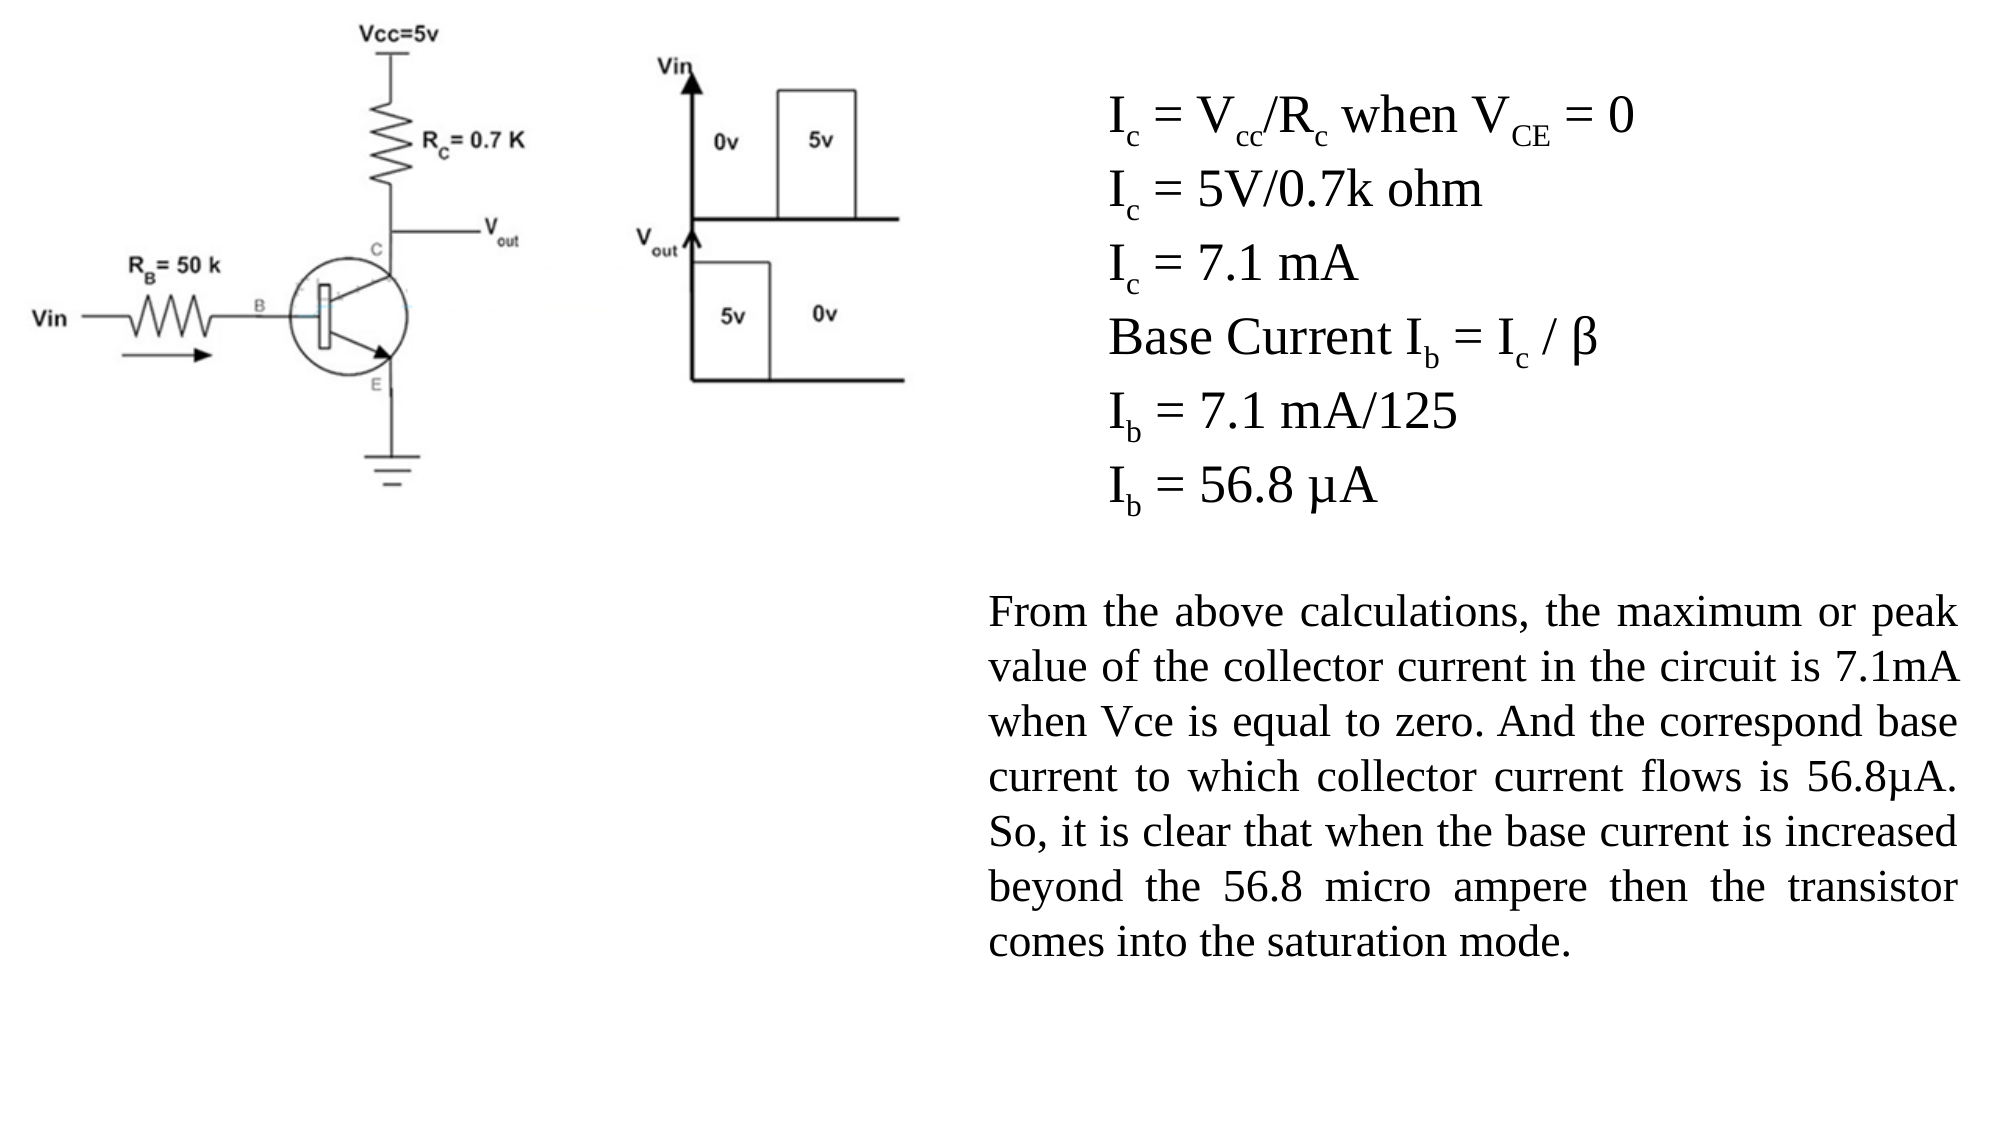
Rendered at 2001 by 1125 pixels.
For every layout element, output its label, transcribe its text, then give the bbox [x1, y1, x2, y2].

text_box Ic = Vcc/Rc when VCE = 0 Ic = 5V/0.7k ohm Ic = 7.1 mA Base Current Ib = Ic / β Ib = 7.1 mA/125 Ib = 56.8 µA [1093, 71, 1989, 530]
text_box From the above calculations, the maximum or peak value of the collector current in the circuit is 7.1mA when Vce is equal to zero. And the correspond base current to which collector current flows is 56.8µA. So, it is clear that when the base current is increased beyond the 56.8 micro ampere then the transistor comes into the saturation mode. [973, 572, 1974, 973]
picture [23, 7, 949, 544]
